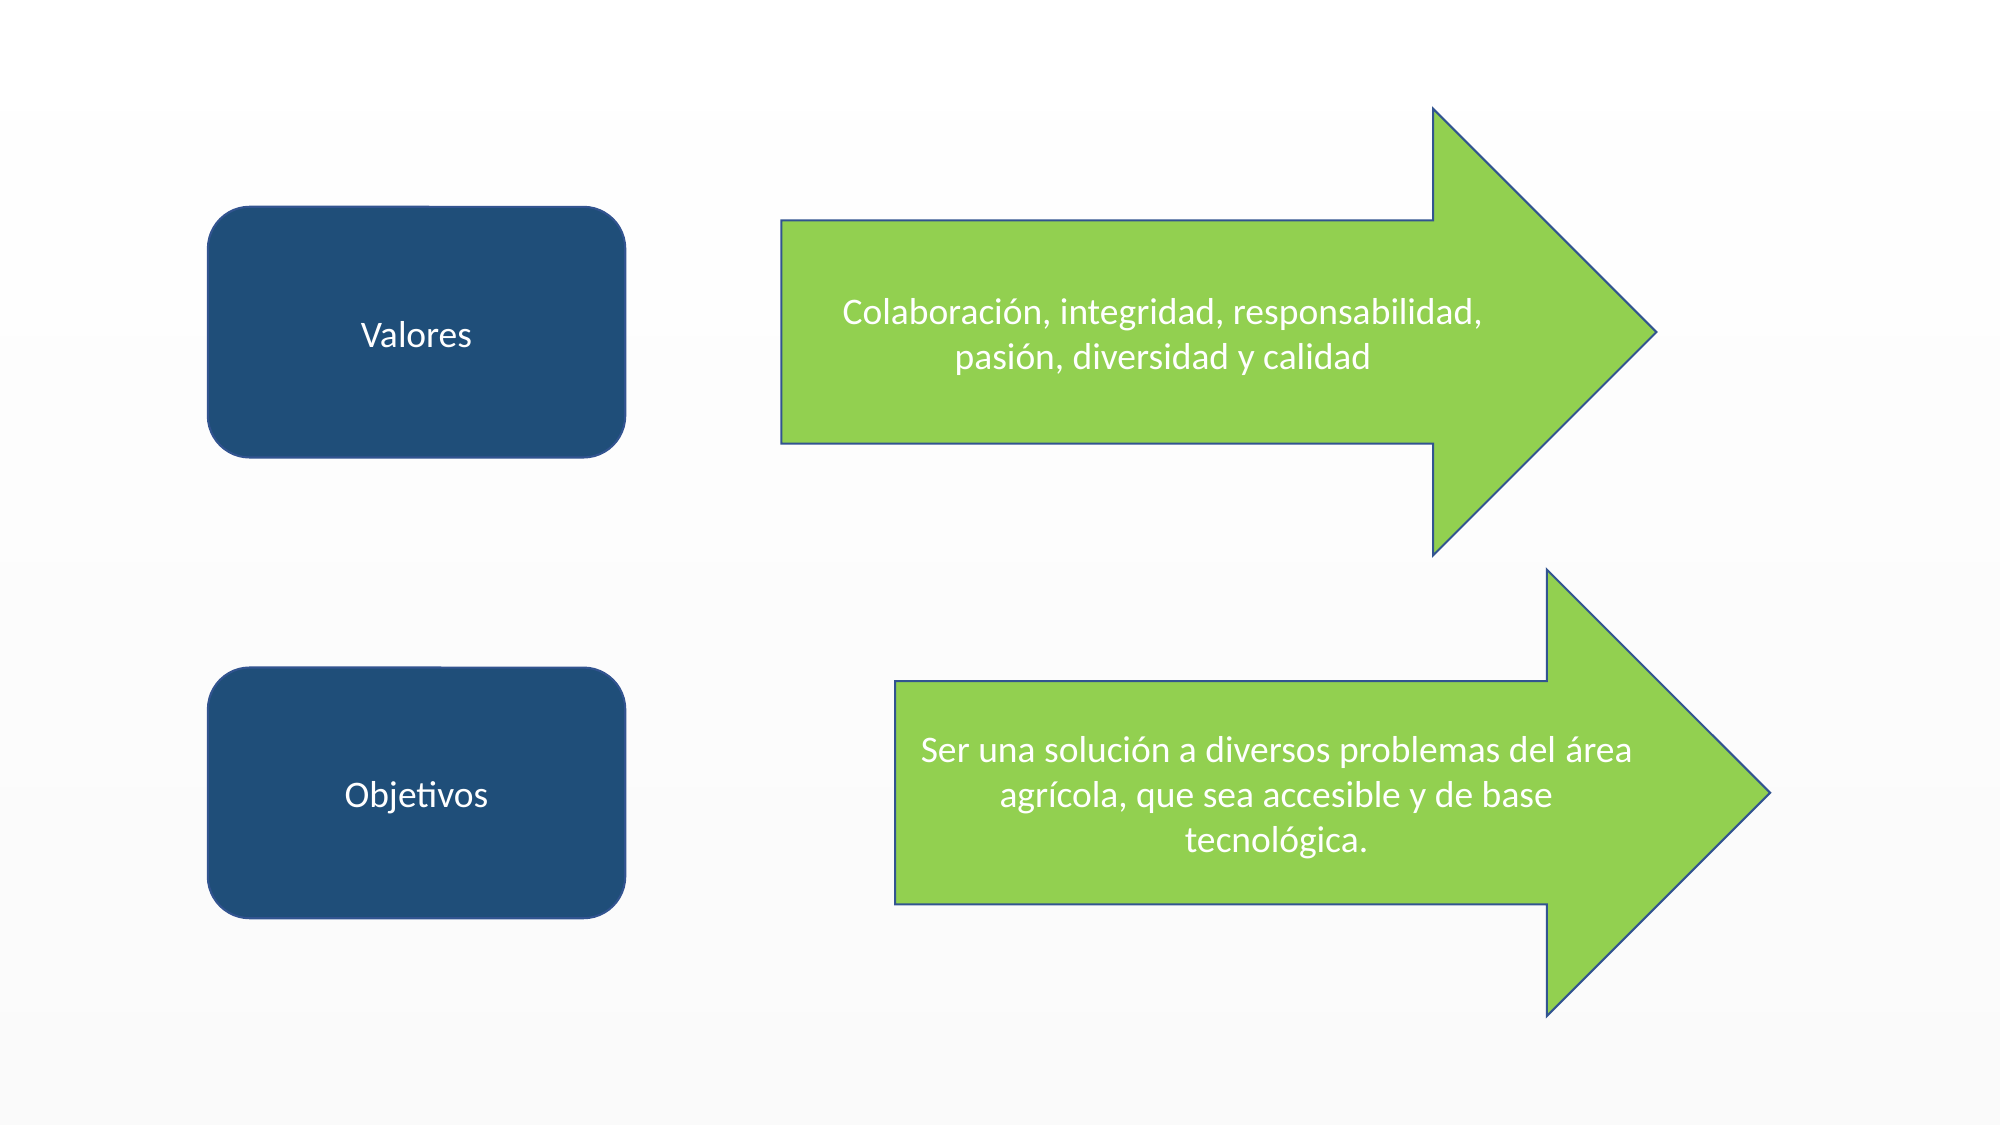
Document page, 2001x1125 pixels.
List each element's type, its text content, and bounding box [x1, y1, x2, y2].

text_box Ser una solución a diversos problemas del área agrícola, que sea accesible y de base tecnológica. [894, 567, 1772, 1019]
text_box Colaboración, integridad, responsabilidad, pasión, diversidad y calidad [780, 106, 1658, 558]
text_box Objetivos [206, 666, 627, 920]
text_box Valores [206, 205, 627, 459]
